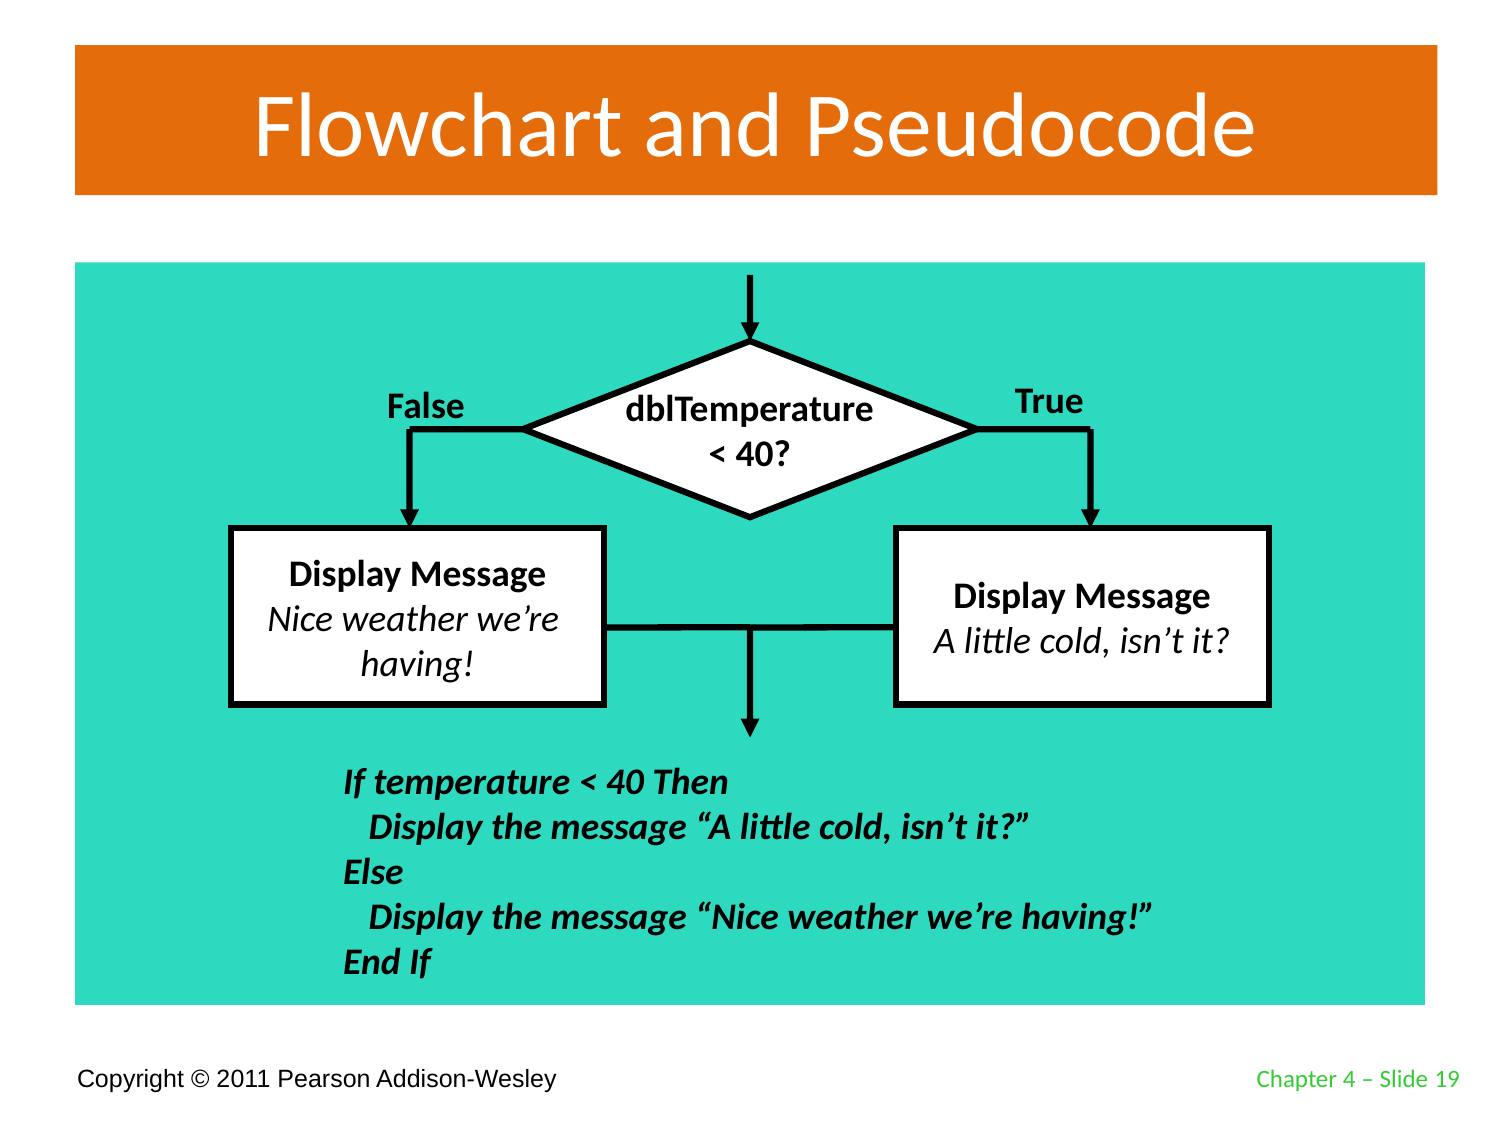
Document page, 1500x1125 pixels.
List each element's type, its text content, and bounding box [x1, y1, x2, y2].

text_box If temperature < 40 Then Display the message “A little cold, isn’t it?” Else Display the message “Nice weather we’re having!” End If [328, 749, 1172, 990]
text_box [230, 274, 1269, 738]
title Flowchart and Pseudocode [75, 45, 1438, 196]
list [75, 262, 1425, 1005]
slide_number Chapter 4 – Slide 19 [1162, 1024, 1476, 1101]
